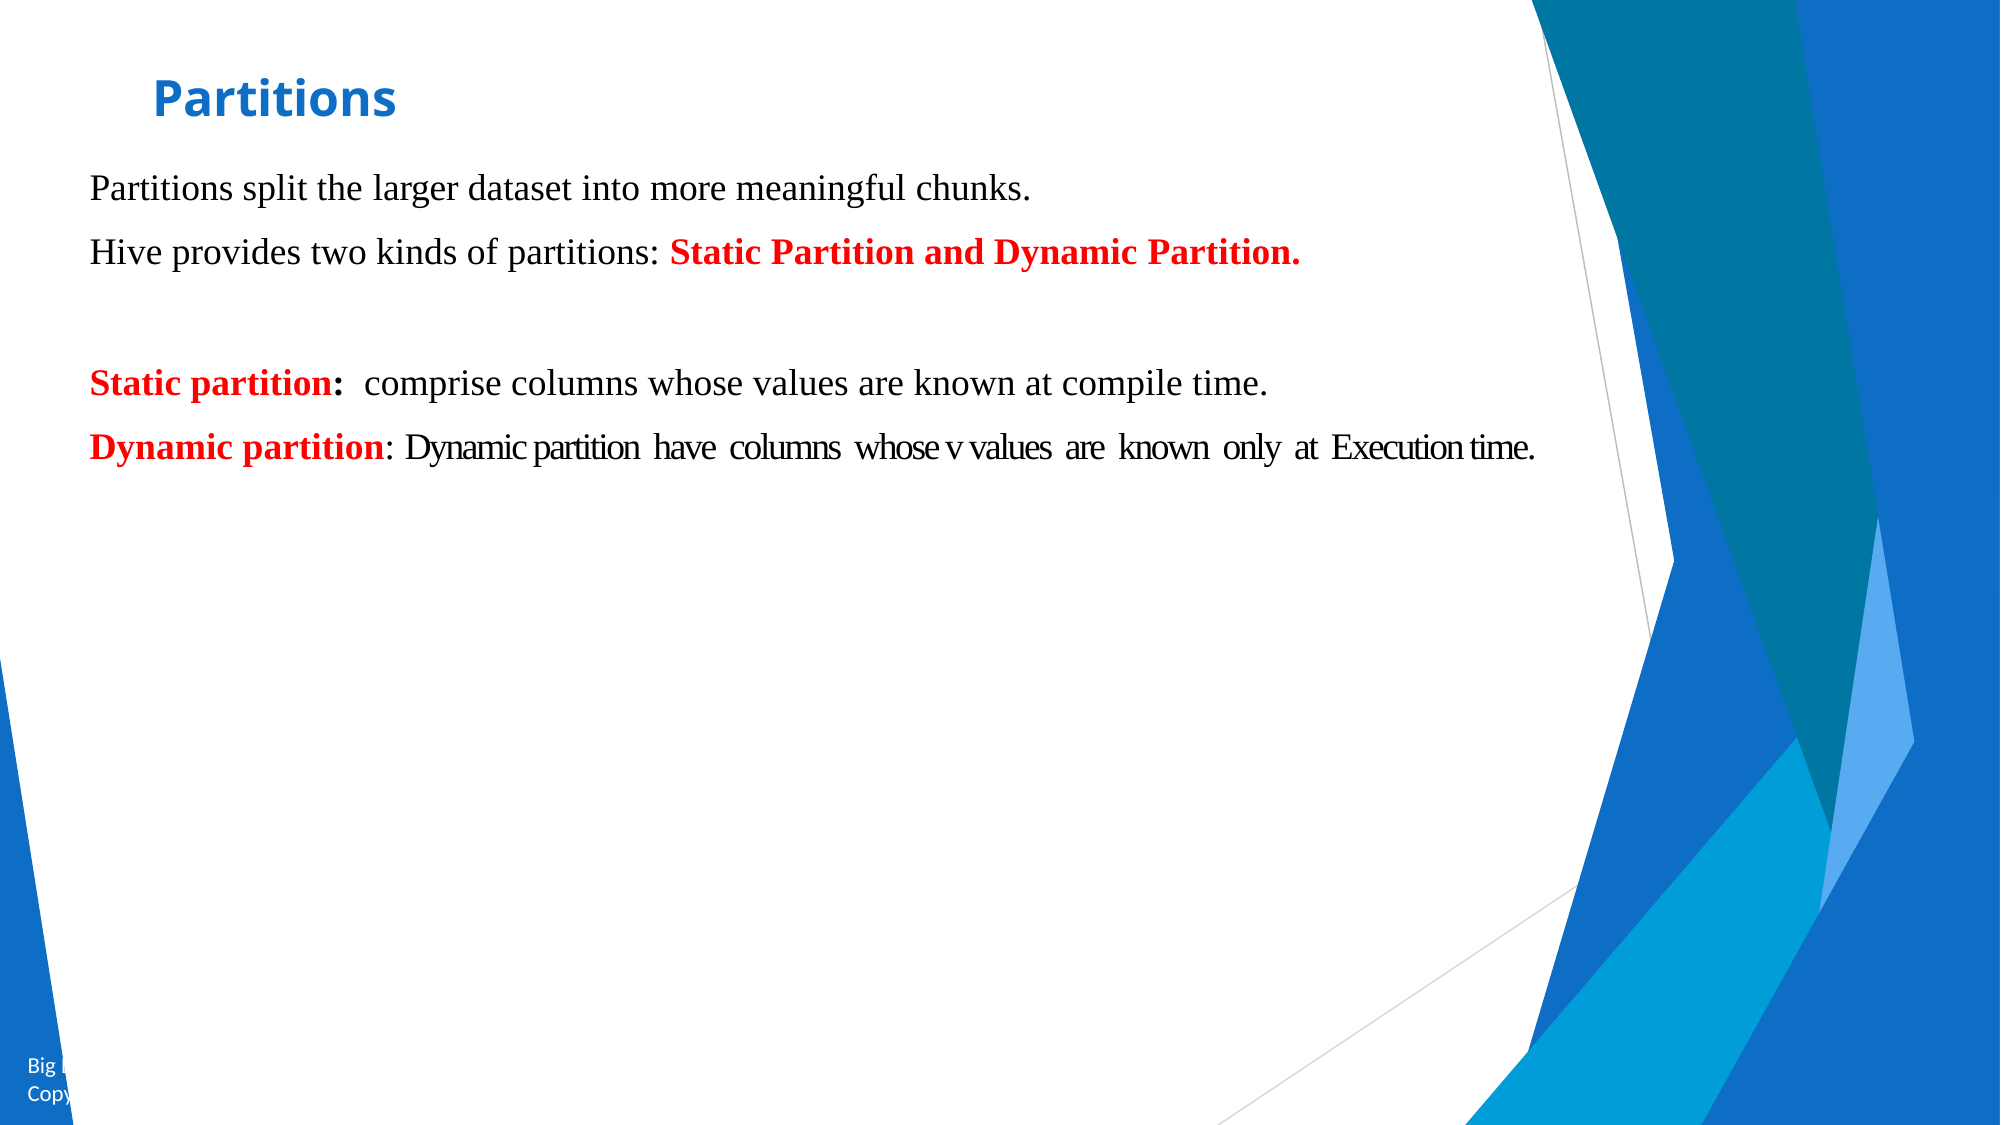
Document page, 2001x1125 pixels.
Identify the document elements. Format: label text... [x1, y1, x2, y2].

title Partitions [125, 65, 1875, 254]
text_box Partitions split the larger dataset into more meaningful chunks. Hive provides two kinds of partitions: Static Partition and Dynamic Partition. Static partition: comprise columns whose values are known at compile time. Dynamic partition: Dynamic partition have columns whose v values are known only at Execution time. [87, 162, 1688, 622]
footer Big Data and Analytics by Seema Acharya and Subhashini Chellappan Copyright 2015, WILEY INDIA PVT. LTD. [25, 1054, 667, 1125]
